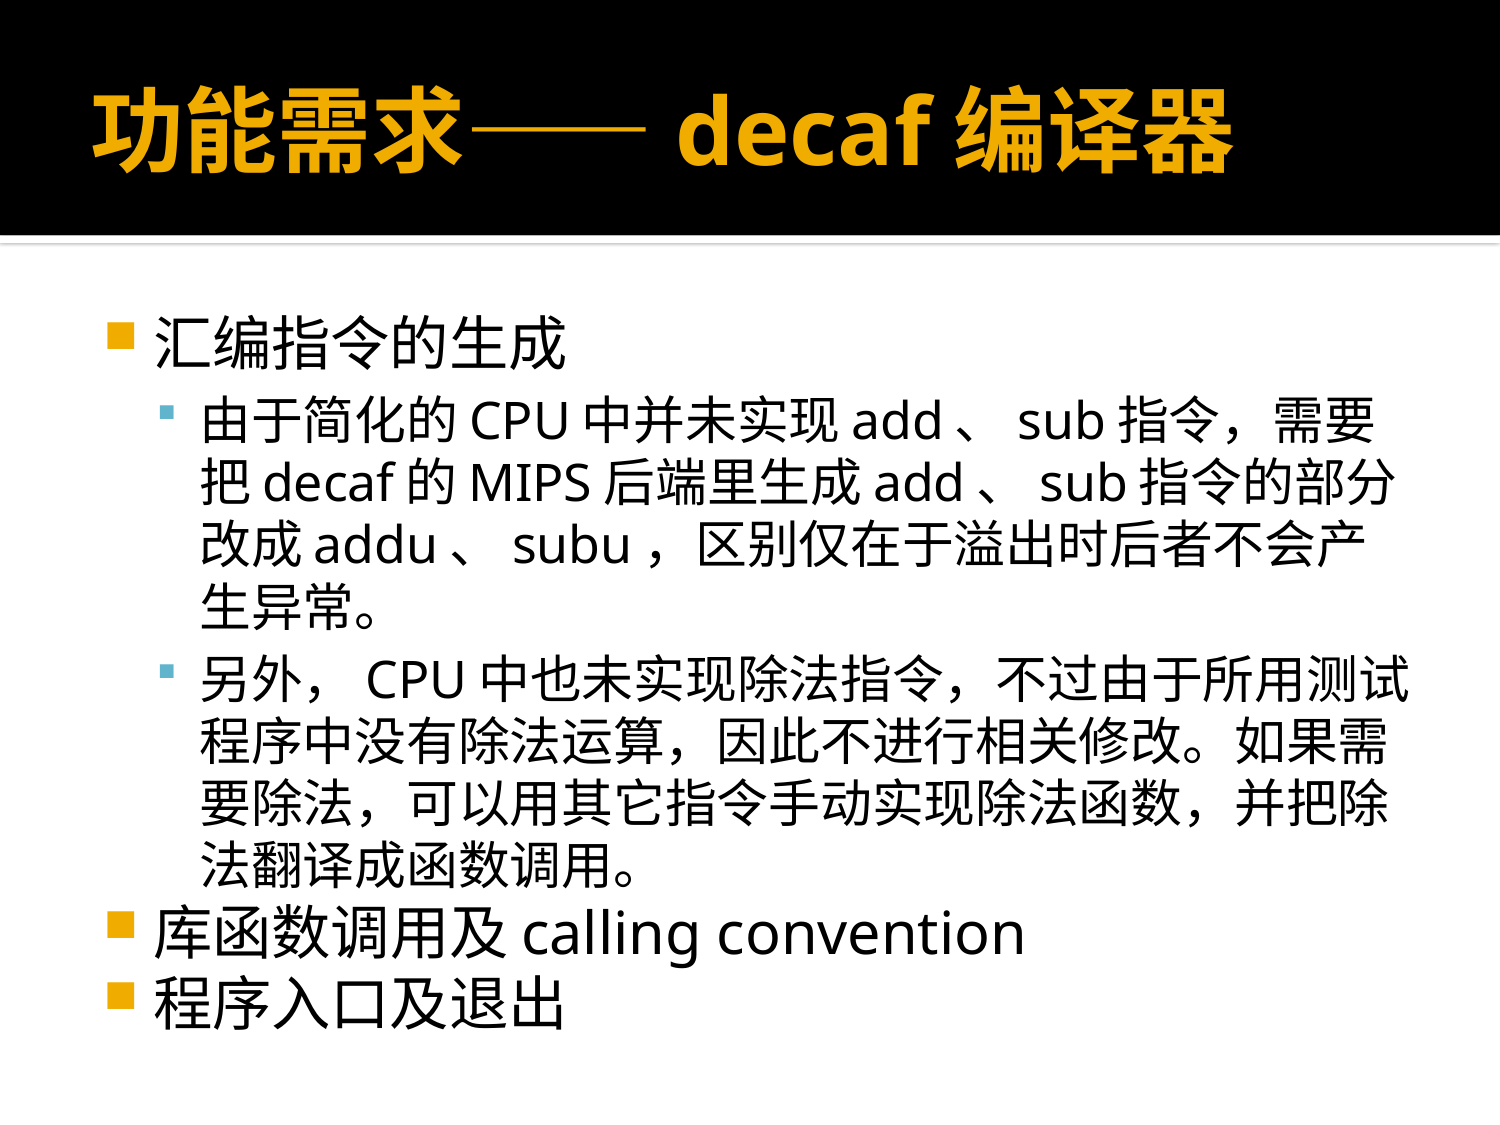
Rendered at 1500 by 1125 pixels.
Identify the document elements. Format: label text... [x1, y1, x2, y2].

list 汇编指令的生成 由于简化的CPU中并未实现add、sub指令，需要把decaf的MIPS后端里生成add、sub指令的部分改成addu、subu，区别仅在于溢出时后者不会产生异常。 另外，CPU中也未实现除法指令，不过由于所用测试程序中没有除法运算，因此不进行相关修改。如果需要除法，可以用其它指令手动实现除法函数，并把除法翻译成函数调用。 库函数调用及calling convention 程序入口及退出 [75, 291, 1425, 1050]
title 功能需求——decaf编译器 [75, 25, 1425, 231]
